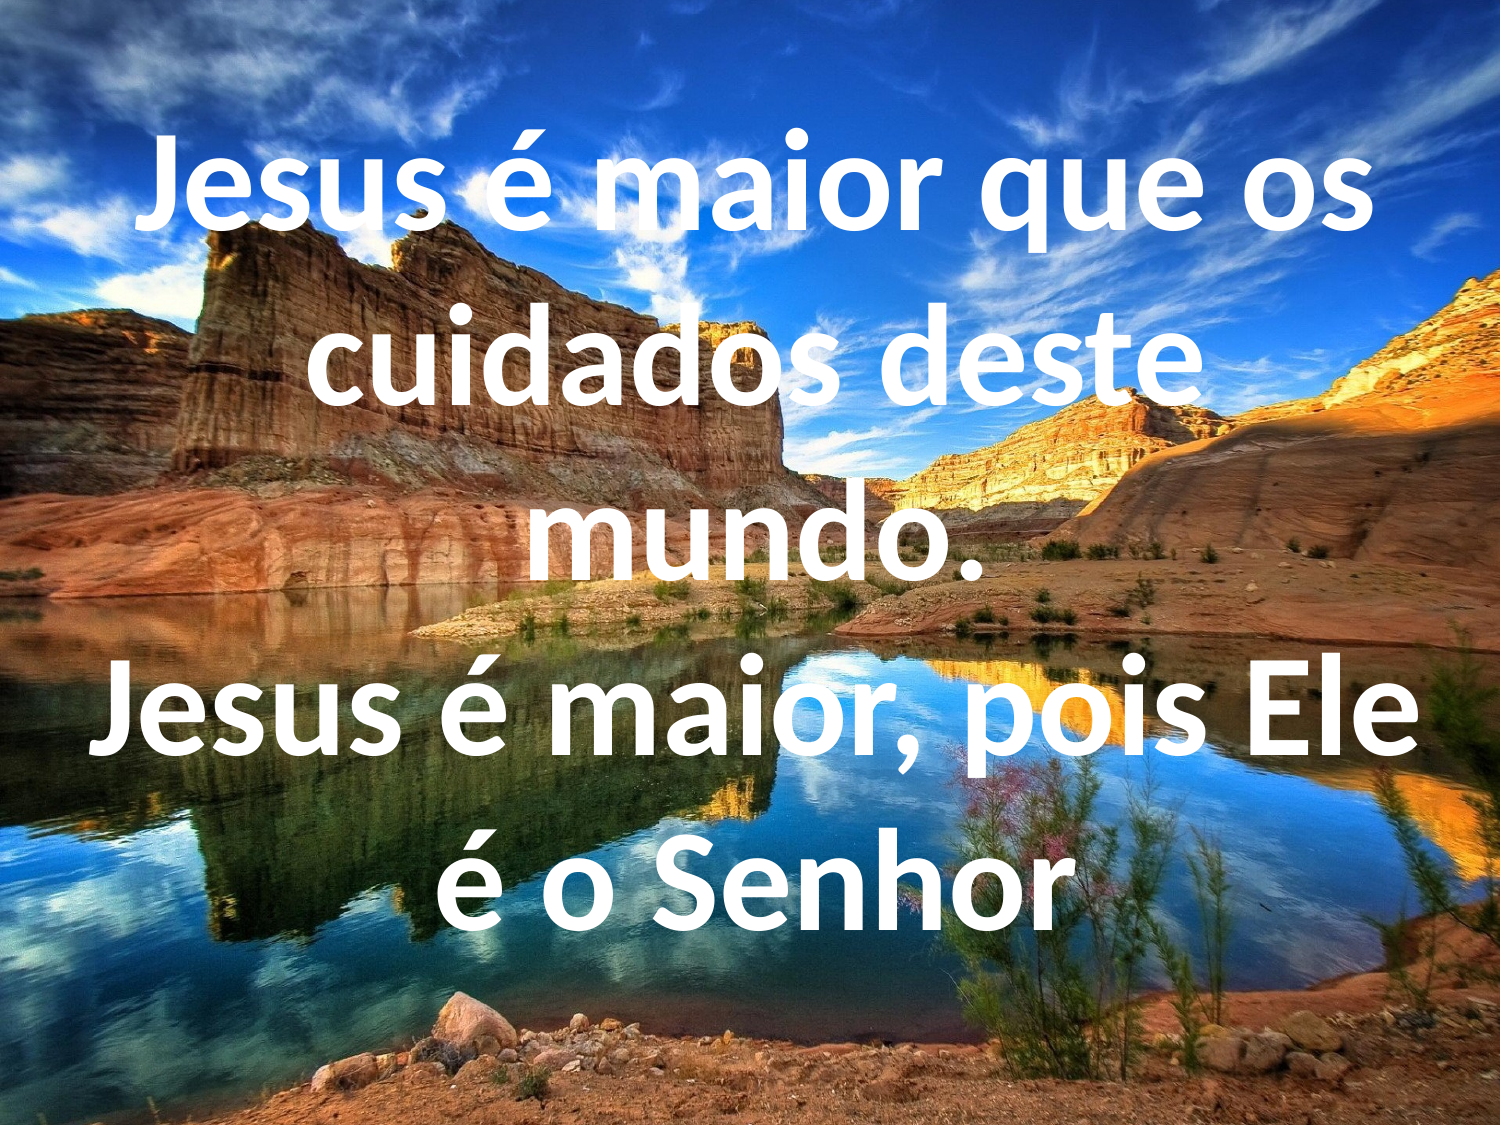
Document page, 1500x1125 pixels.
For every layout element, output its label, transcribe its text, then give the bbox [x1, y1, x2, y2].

text_box Jesus é maior que os cuidados deste mundo. Jesus é maior, pois Ele é o Senhor [49, 77, 1463, 1125]
picture [0, 0, 1500, 1125]
